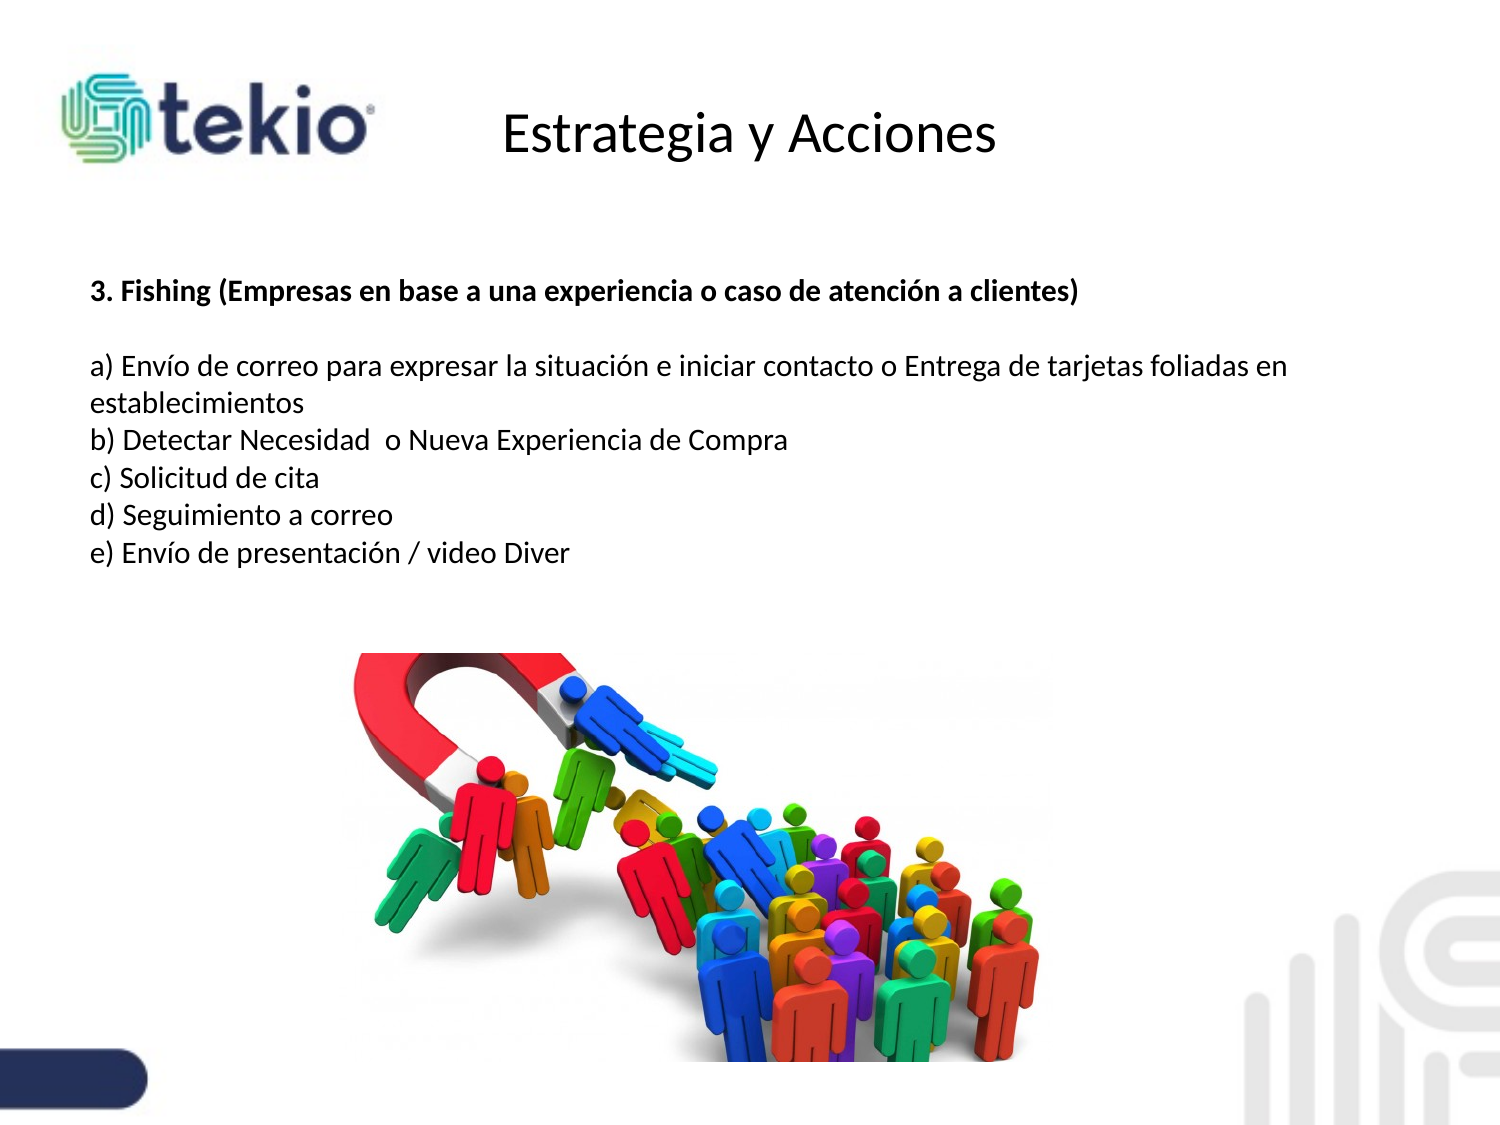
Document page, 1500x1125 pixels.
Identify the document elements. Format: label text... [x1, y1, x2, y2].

picture [0, 0, 1500, 1125]
text_box 3. Fishing (Empresas en base a una experiencia o caso de atención a clientes) a) Envío de correo para expresar la situación e iniciar contacto o Entrega de tarjetas foliadas en establecimientos b) Detectar Necesidad o Nueva Experiencia de Compra c) Solicitud de cita d) Seguimiento a correo e) Envío de presentación / video Diver [74, 262, 1425, 1005]
text_box Estrategia y Acciones [74, 86, 1425, 205]
